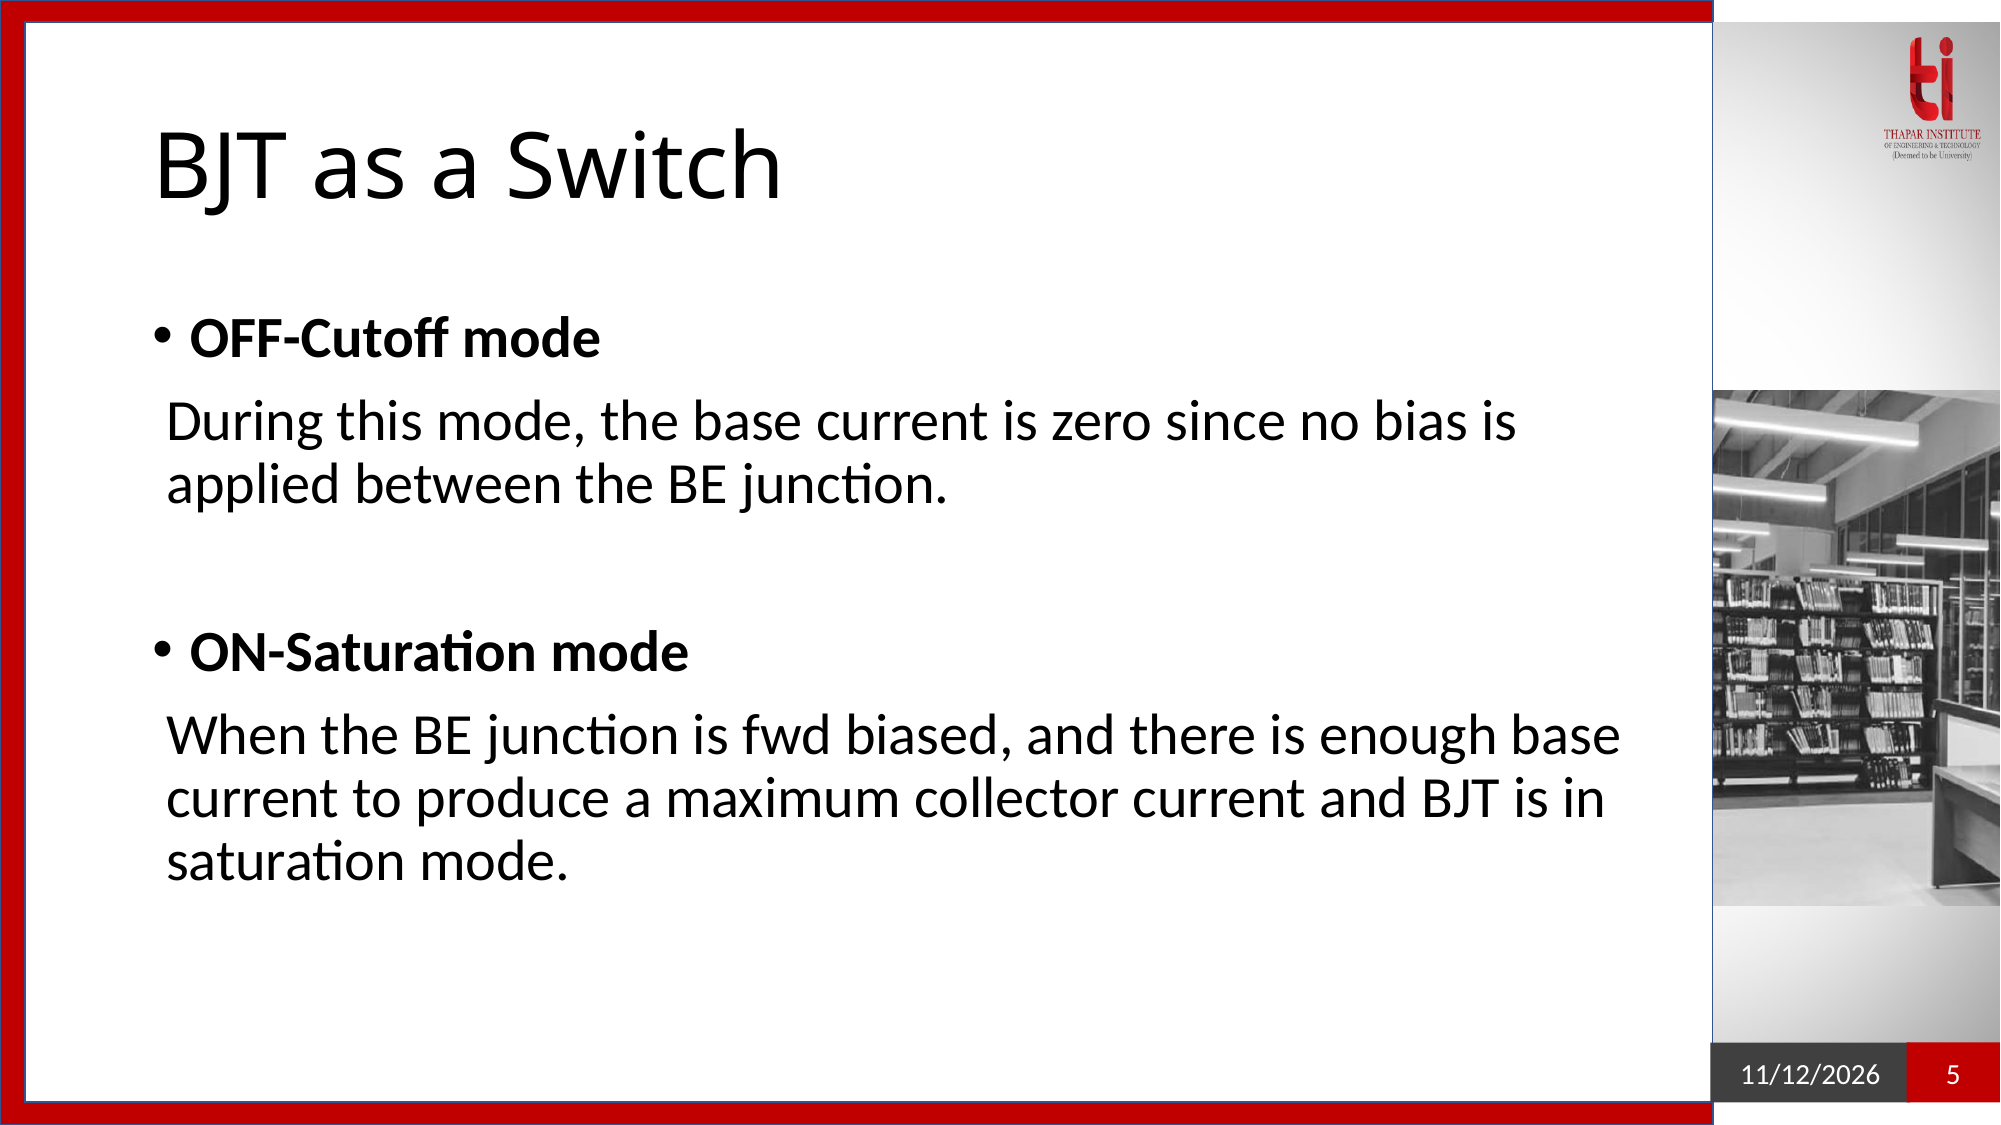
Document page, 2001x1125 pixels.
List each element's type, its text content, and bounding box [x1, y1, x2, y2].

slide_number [1710, 1042, 1906, 1103]
title BJT as a Switch [137, 59, 1863, 278]
slide_number 5 [1906, 1042, 2000, 1103]
picture [1713, 22, 2000, 1042]
